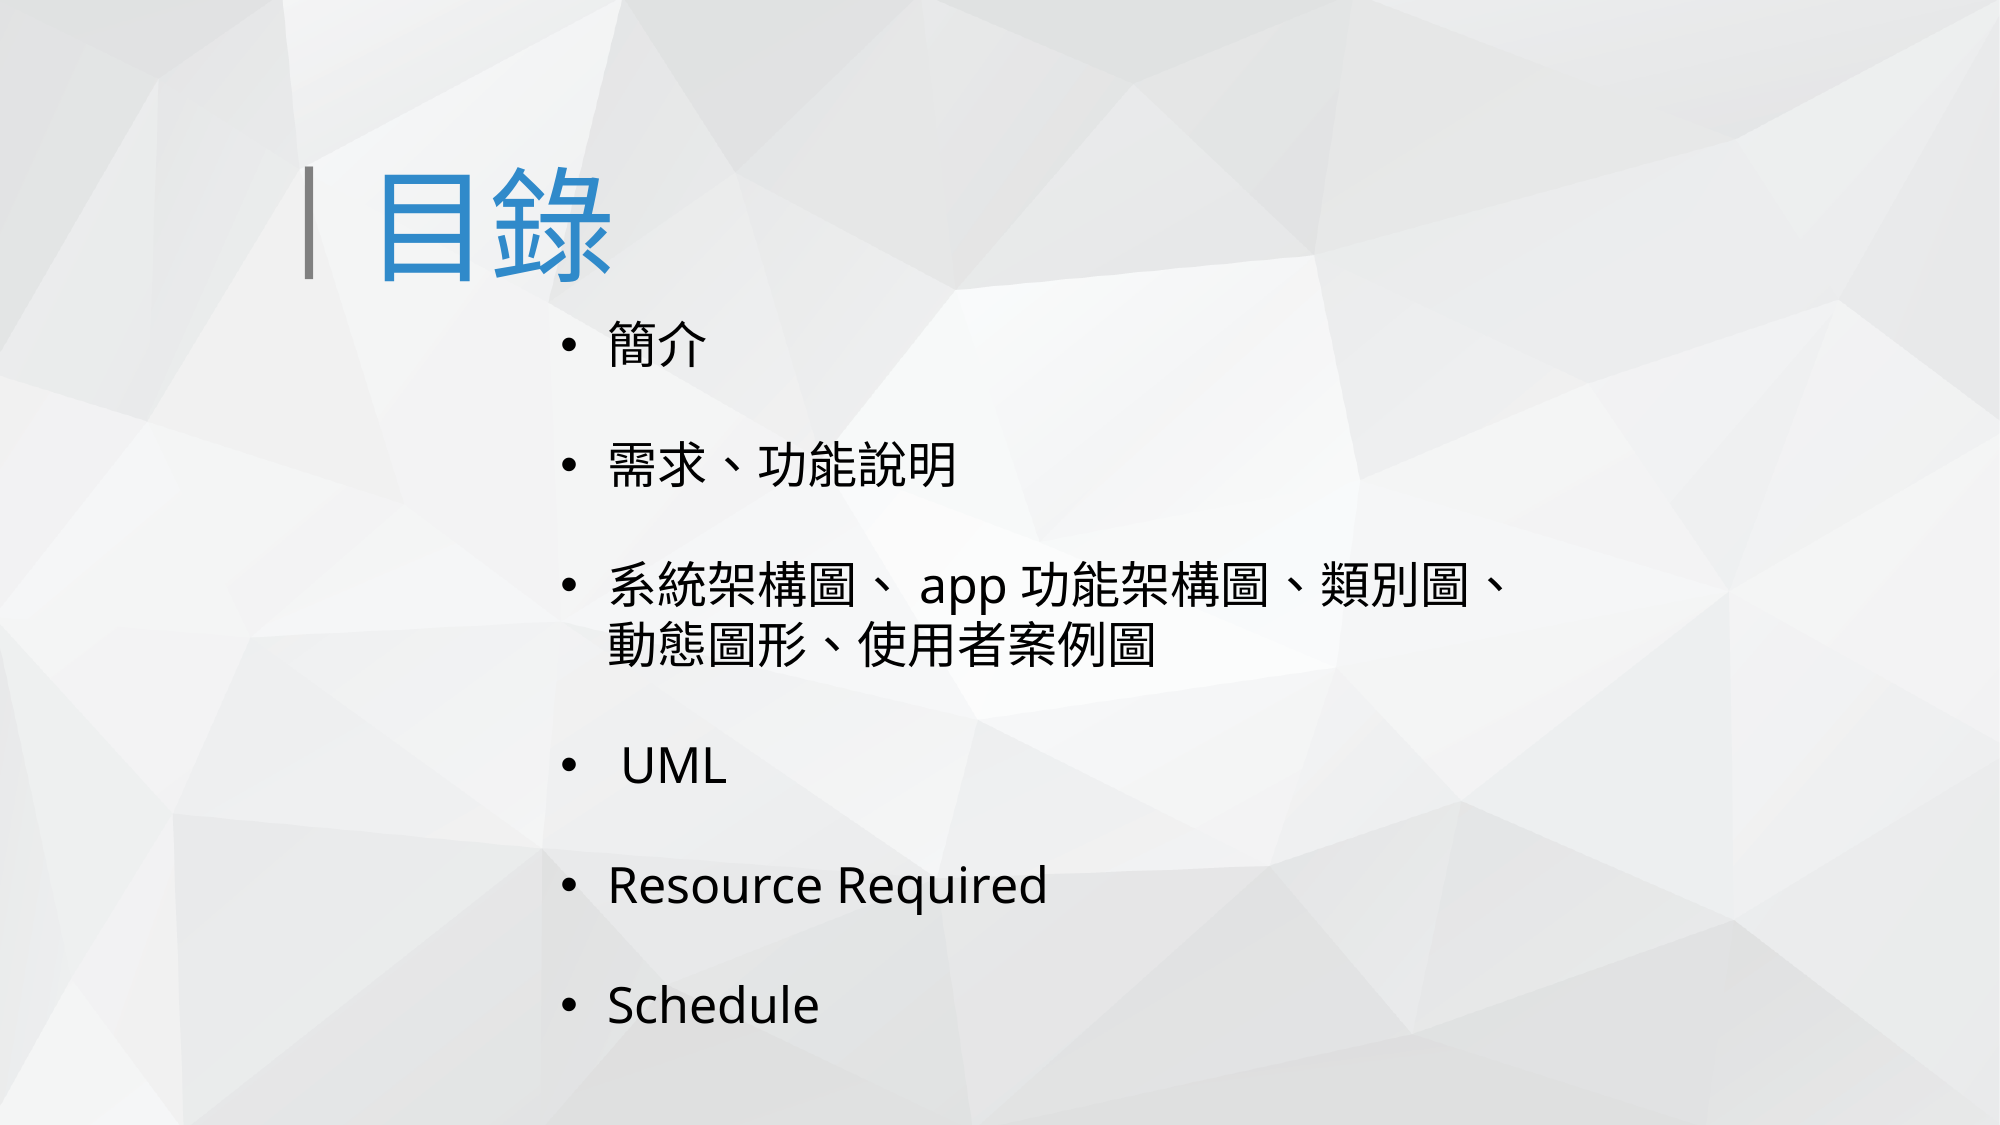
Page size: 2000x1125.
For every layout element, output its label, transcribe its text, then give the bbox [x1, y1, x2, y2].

text_box 目錄 [351, 139, 830, 305]
text_box 簡介 需求、功能說明 系統架構圖、app功能架構圖、類別圖、動態圖形、使用者案例圖 UML Resource Required Schedule 。 [545, 306, 1546, 1125]
text_box | [189, 132, 474, 283]
picture [0, 0, 2000, 1125]
